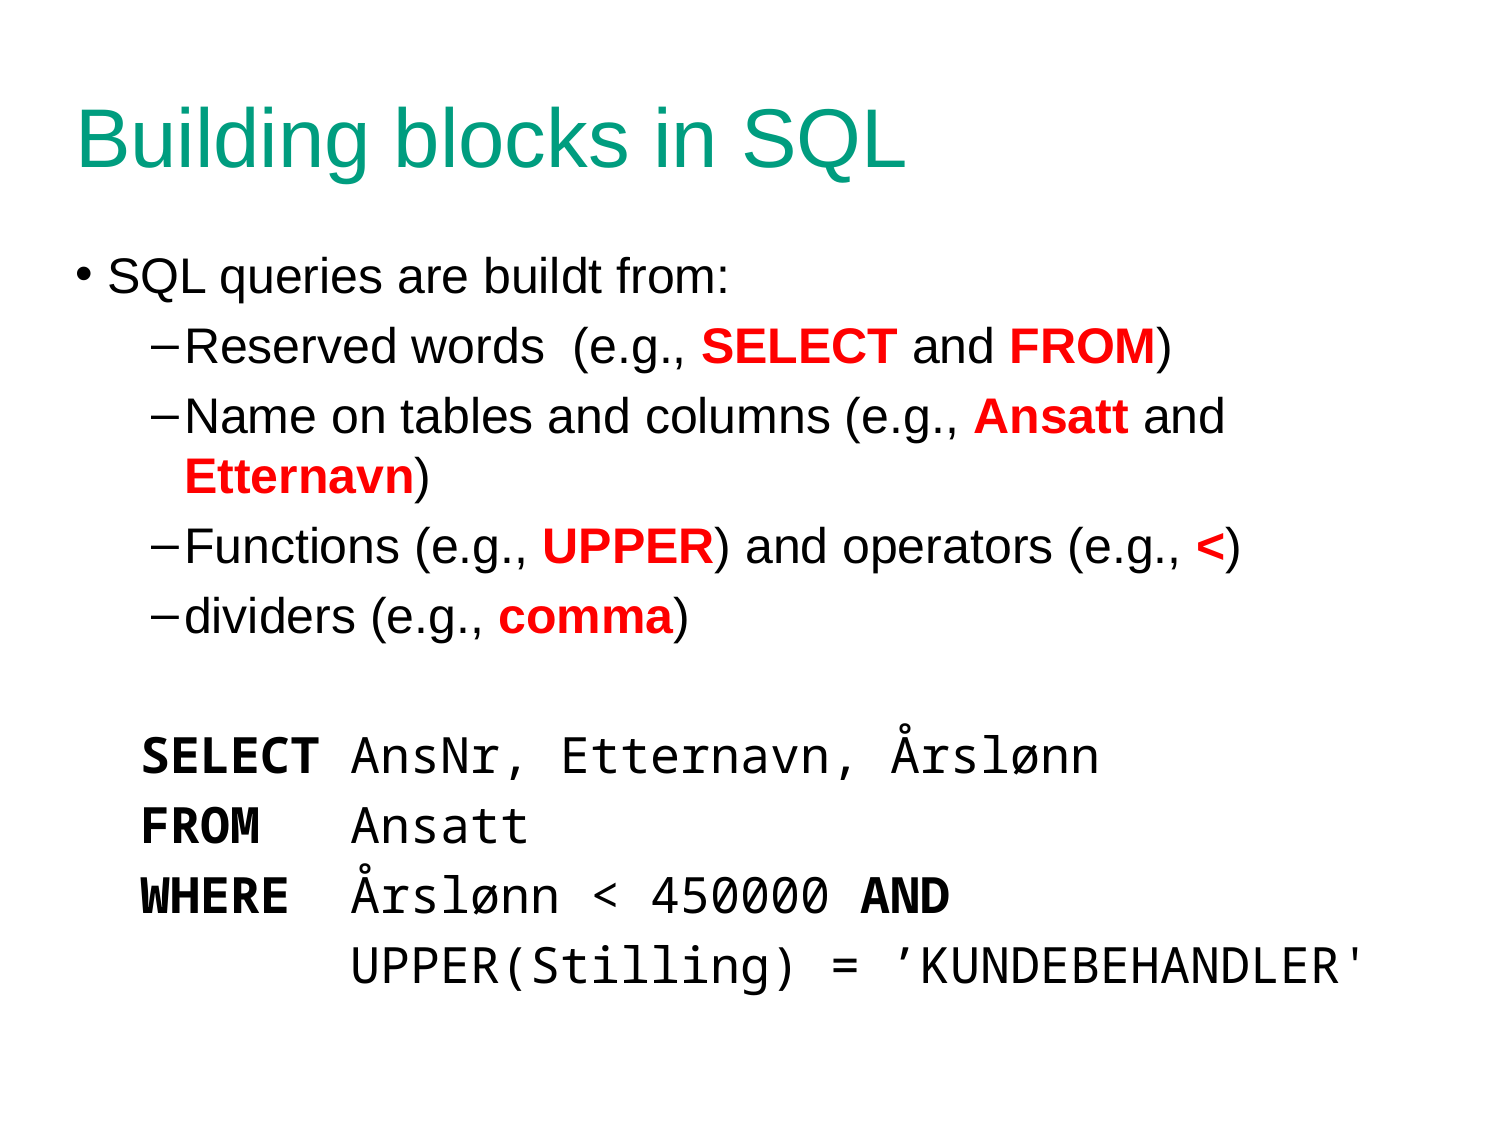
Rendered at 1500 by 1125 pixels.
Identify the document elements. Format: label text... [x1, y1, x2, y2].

list SQL queries are buildt from: Reserved words (e.g., SELECT and FROM) Name on tables and columns (e.g., Ansatt and Etternavn) Functions (e.g., UPPER) and operators (e.g., <) dividers (e.g., comma) SELECT AnsNr, Etternavn, Årslønn FROM Ansatt WHERE Årslønn < 450000 AND UPPER(Stilling) = ’KUNDEBEHANDLER' [75, 243, 1425, 1005]
title Building blocks in SQL [75, 83, 1425, 185]
